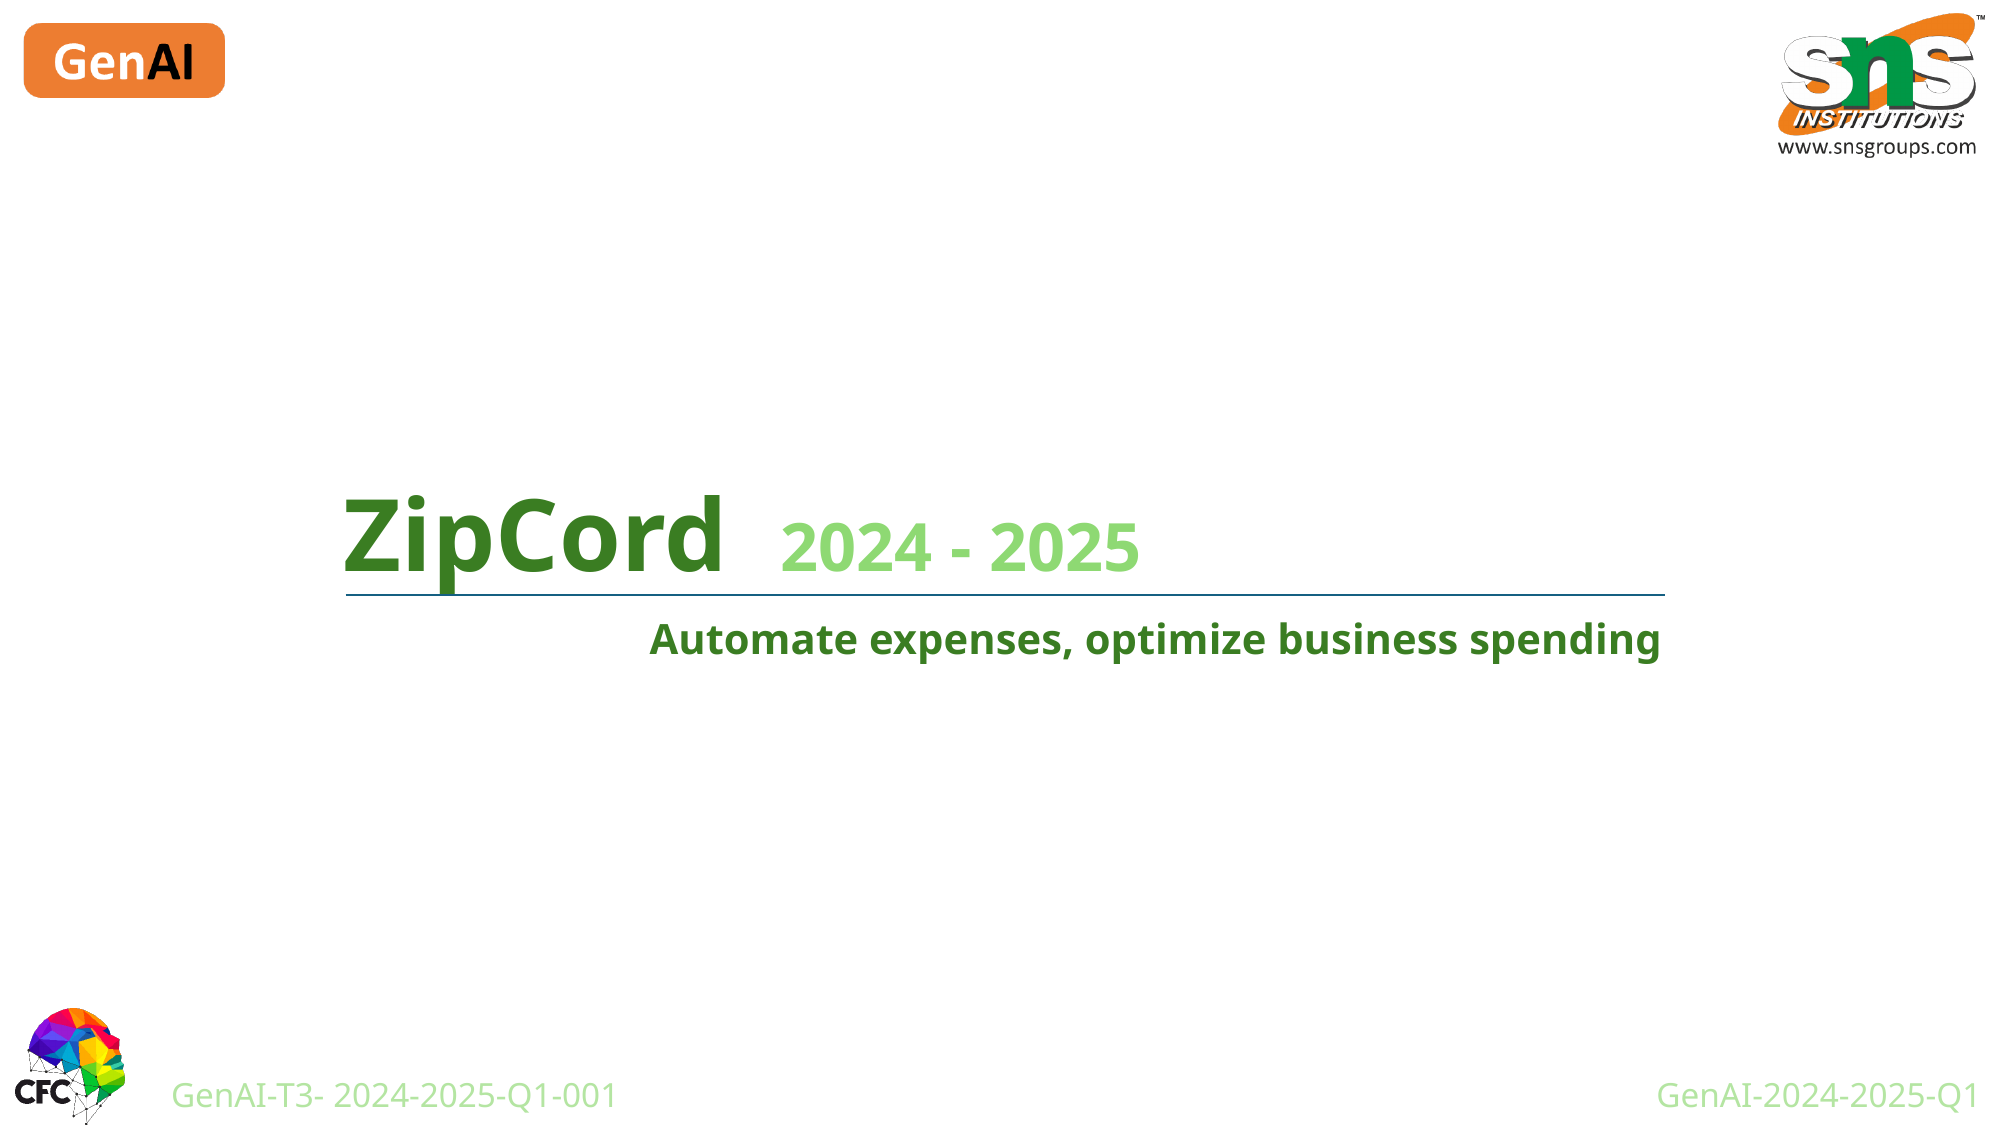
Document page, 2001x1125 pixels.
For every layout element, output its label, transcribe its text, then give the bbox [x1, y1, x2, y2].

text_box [325, 463, 1678, 672]
text_box GenAI-2024-2025-Q1 [1641, 1066, 1997, 1122]
text_box GenAI-T3- 2024-2025-Q1-001 [155, 1066, 635, 1122]
picture [15, 1008, 125, 1125]
picture [23, 22, 226, 99]
picture [1777, 13, 1985, 159]
